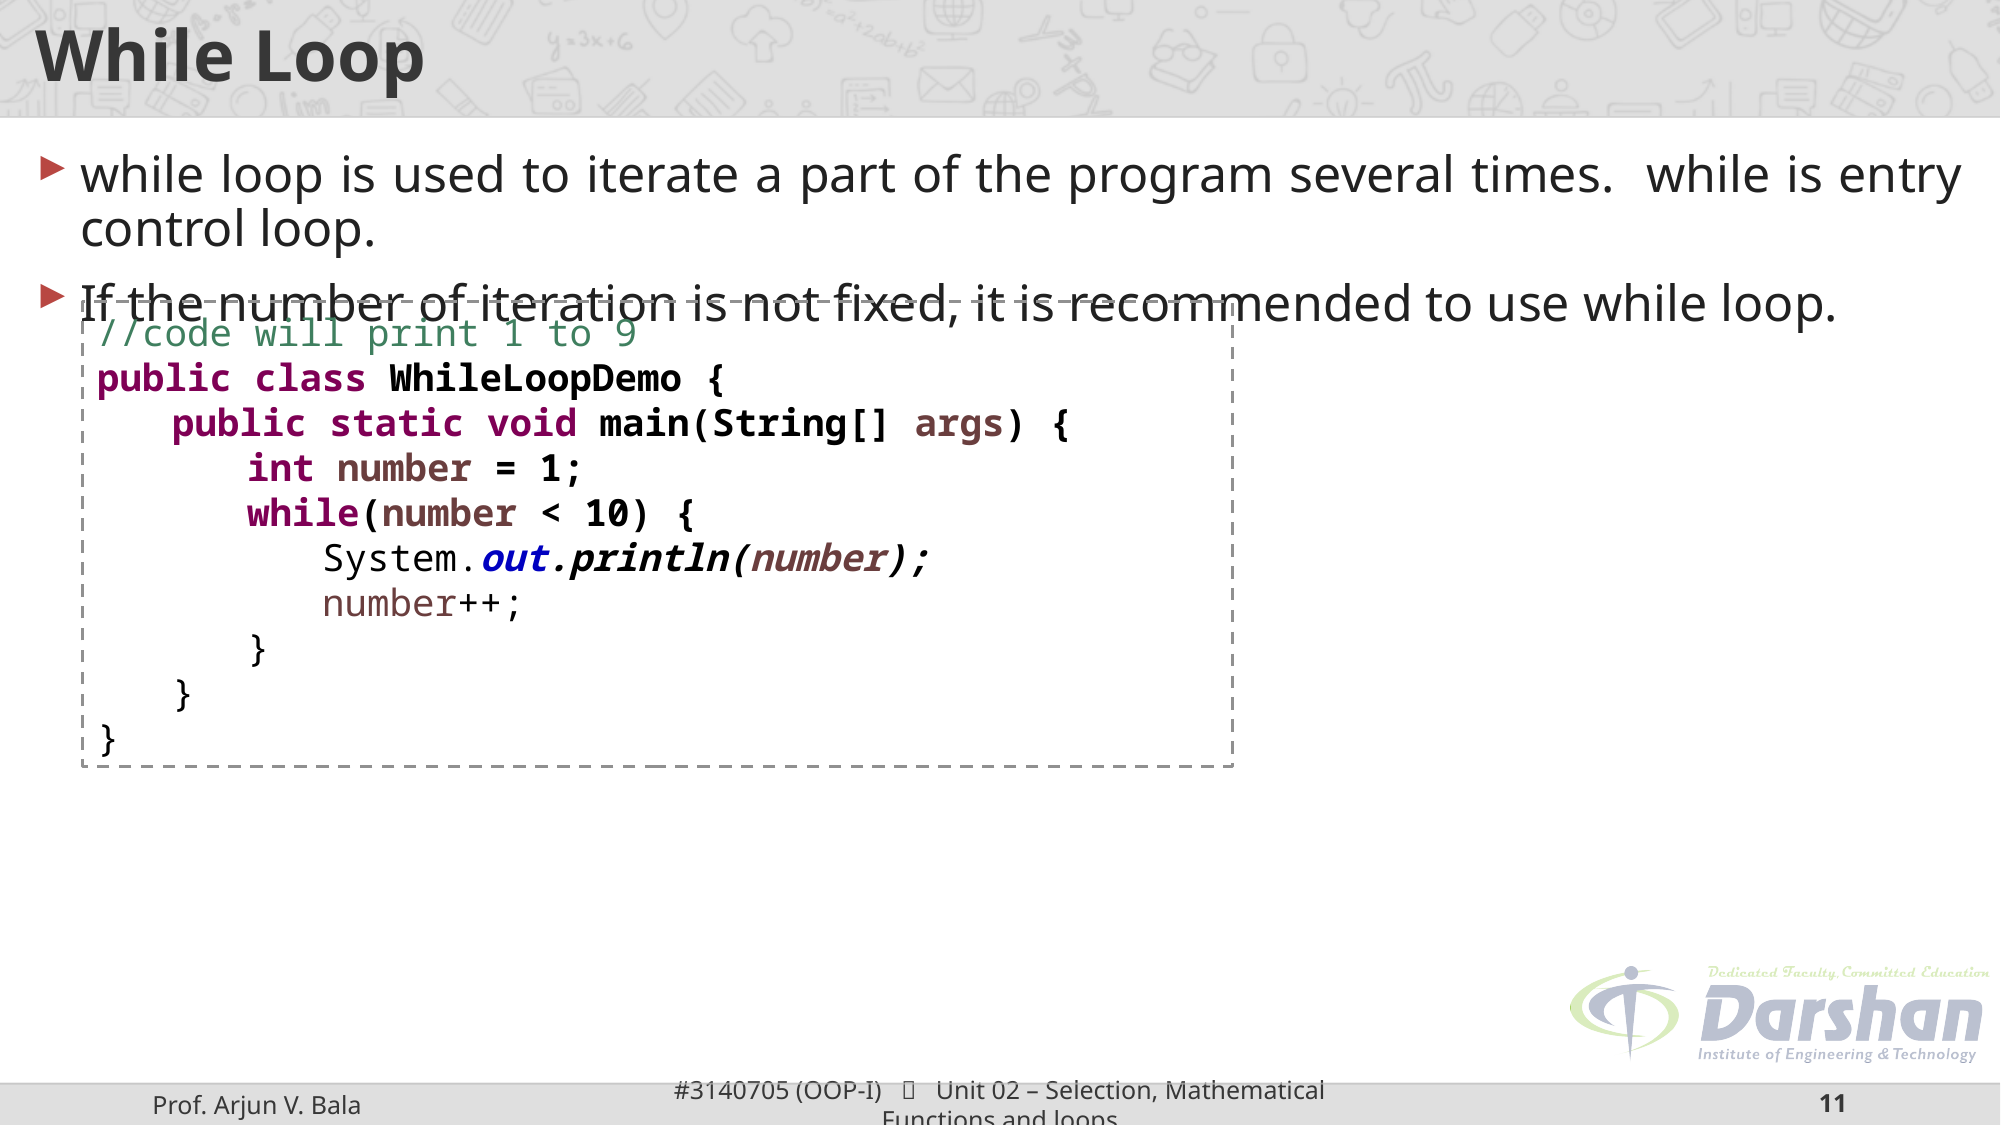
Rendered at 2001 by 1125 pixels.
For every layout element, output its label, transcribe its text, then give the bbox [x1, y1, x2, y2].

list while loop is used to iterate a part of the program several times. while is entry control loop. If the number of iteration is not fixed, it is recommended to use while loop. [21, 141, 1979, 1059]
title While Loop [0, 0, 2000, 117]
text_box //code will print 1 to 9 public class WhileLoopDemo { public static void main(String[] args) { int number = 1; while(number < 10) { System.out.println(number); number++; } } } [82, 301, 1233, 767]
